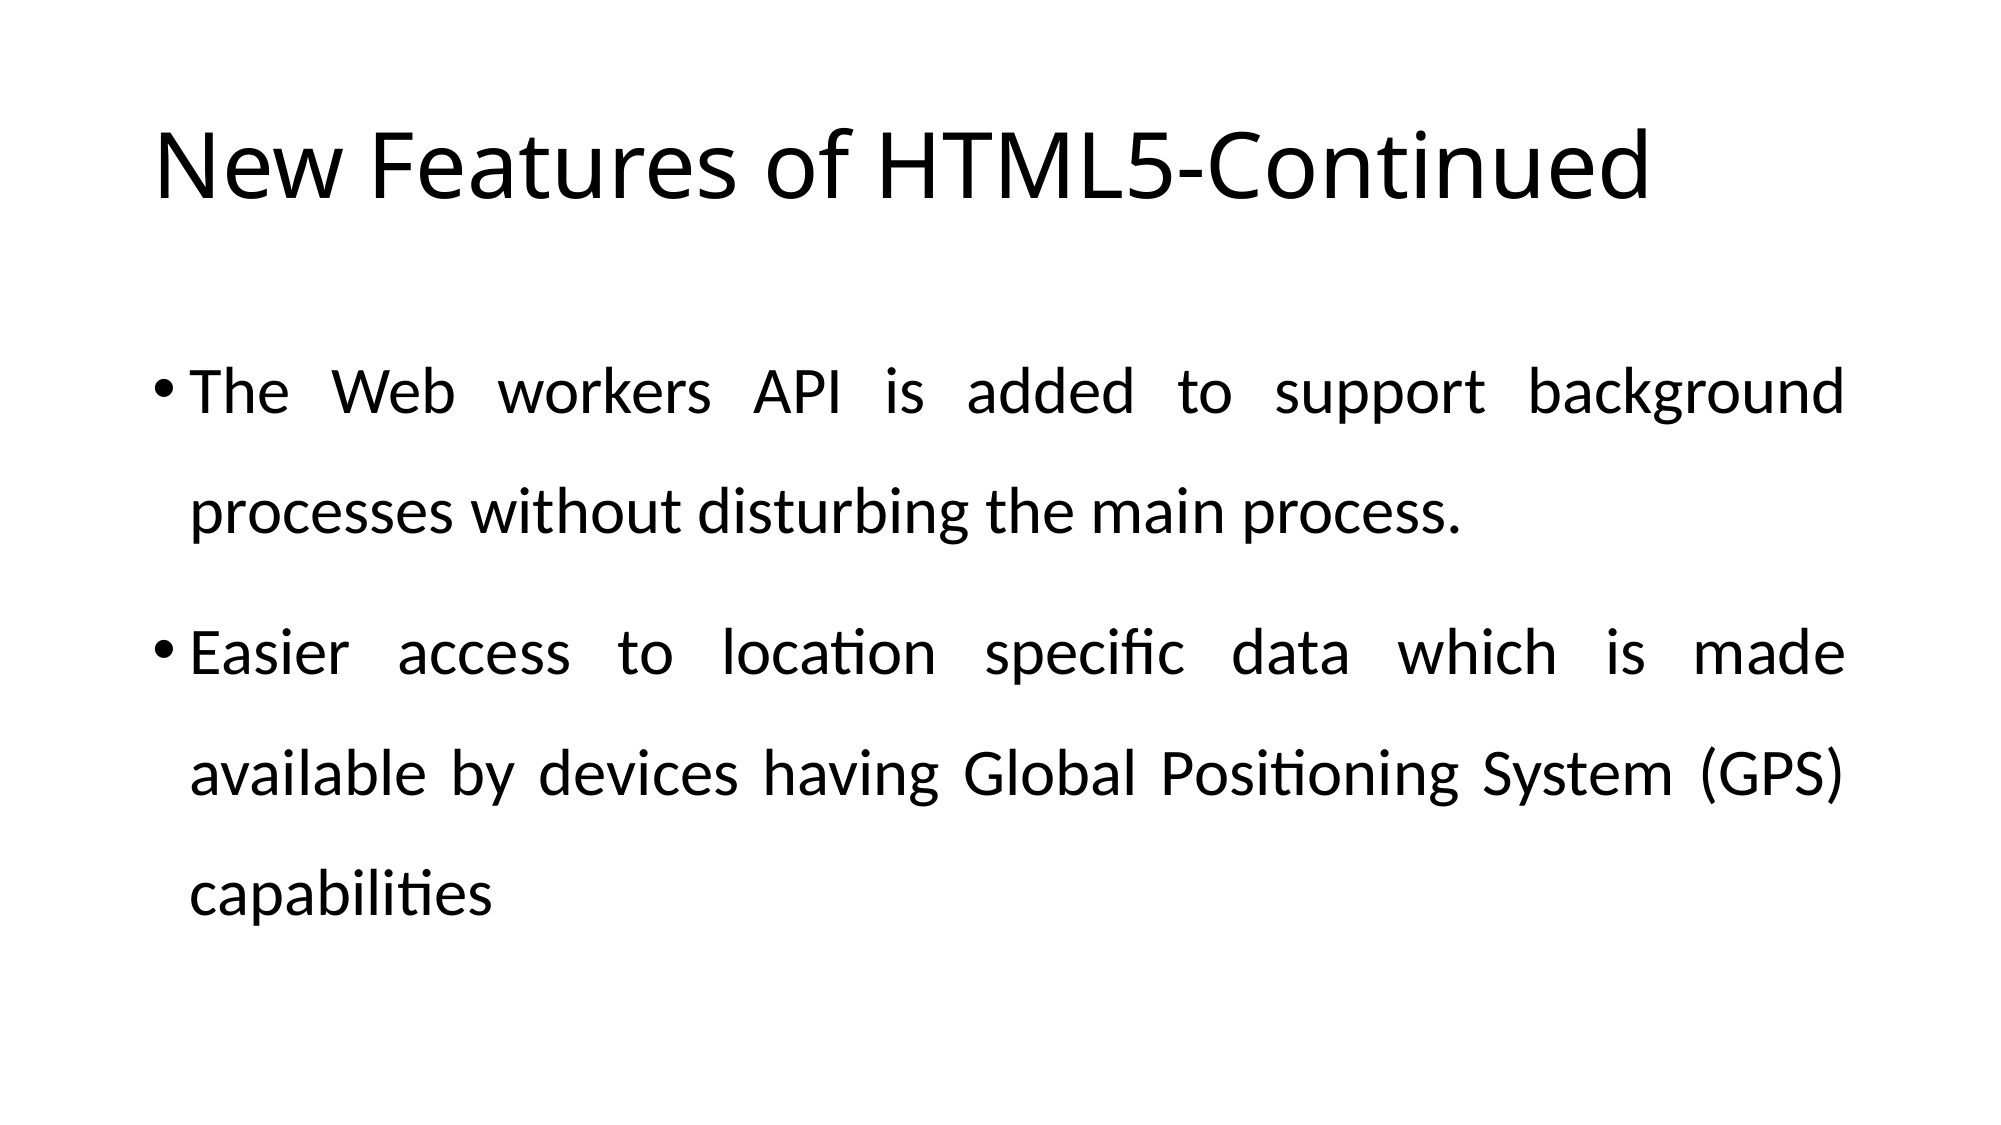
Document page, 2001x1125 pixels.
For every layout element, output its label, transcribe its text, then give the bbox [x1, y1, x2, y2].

title New Features of HTML5-Continued [137, 59, 1863, 278]
list The Web workers API is added to support background processes without disturbing the main process. Easier access to location specific data which is made available by devices having Global Positioning System (GPS) capabilities [137, 299, 1863, 1014]
